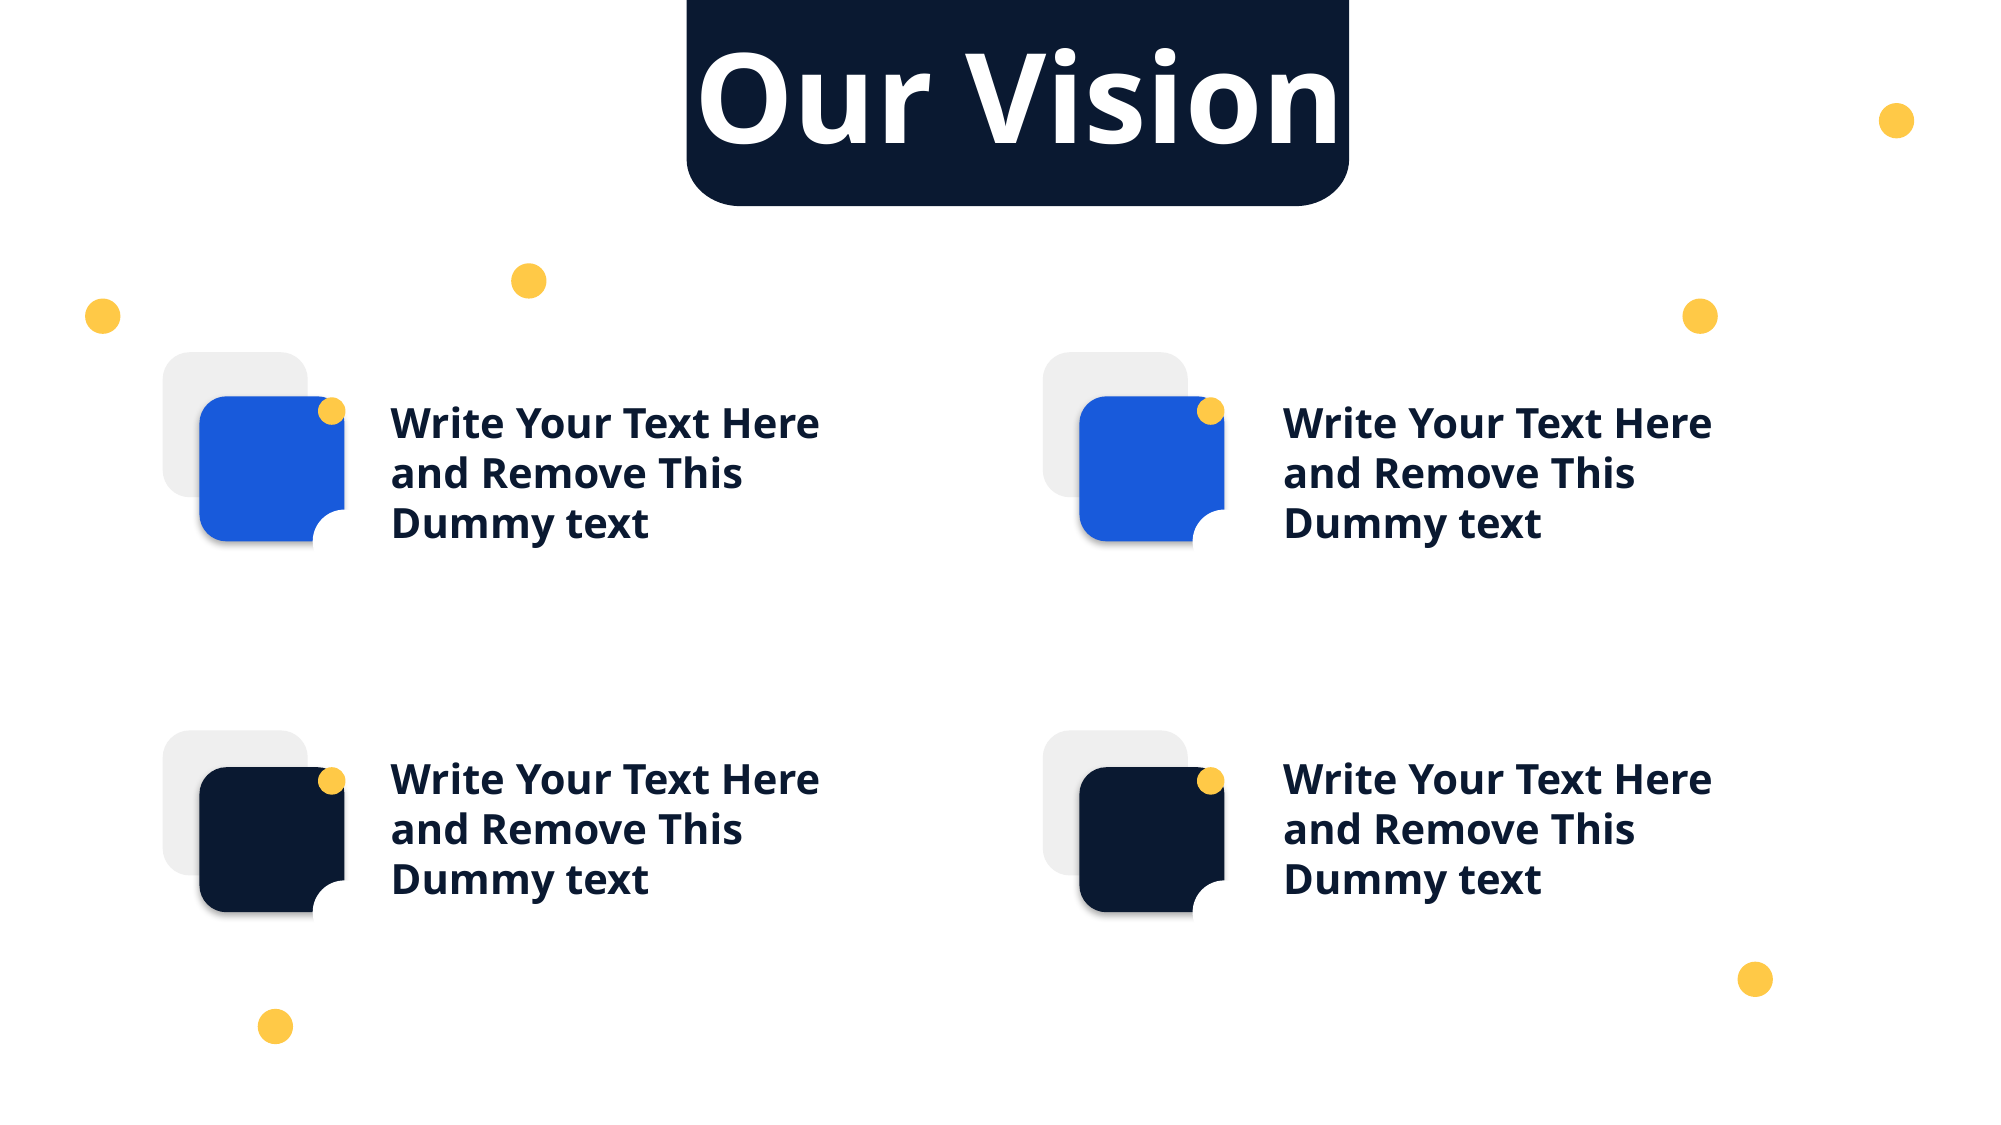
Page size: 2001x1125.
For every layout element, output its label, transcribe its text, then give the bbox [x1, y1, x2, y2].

text_box Write Your Text Here and Remove This Dummy text [378, 389, 897, 555]
text_box [1737, 961, 1773, 997]
text_box [1878, 103, 1915, 139]
text_box [85, 298, 121, 334]
text_box [257, 1008, 294, 1045]
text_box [1041, 350, 1258, 574]
text_box Write Your Text Here and Remove This Dummy text [378, 745, 897, 911]
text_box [685, 0, 1350, 207]
text_box [511, 263, 547, 299]
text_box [161, 729, 378, 945]
text_box Write Your Text Here and Remove This Dummy text [1268, 389, 1789, 555]
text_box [1041, 729, 1258, 945]
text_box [161, 350, 378, 574]
text_box Write Your Text Here and Remove This Dummy text [1268, 745, 1789, 911]
text_box [1682, 298, 1718, 334]
